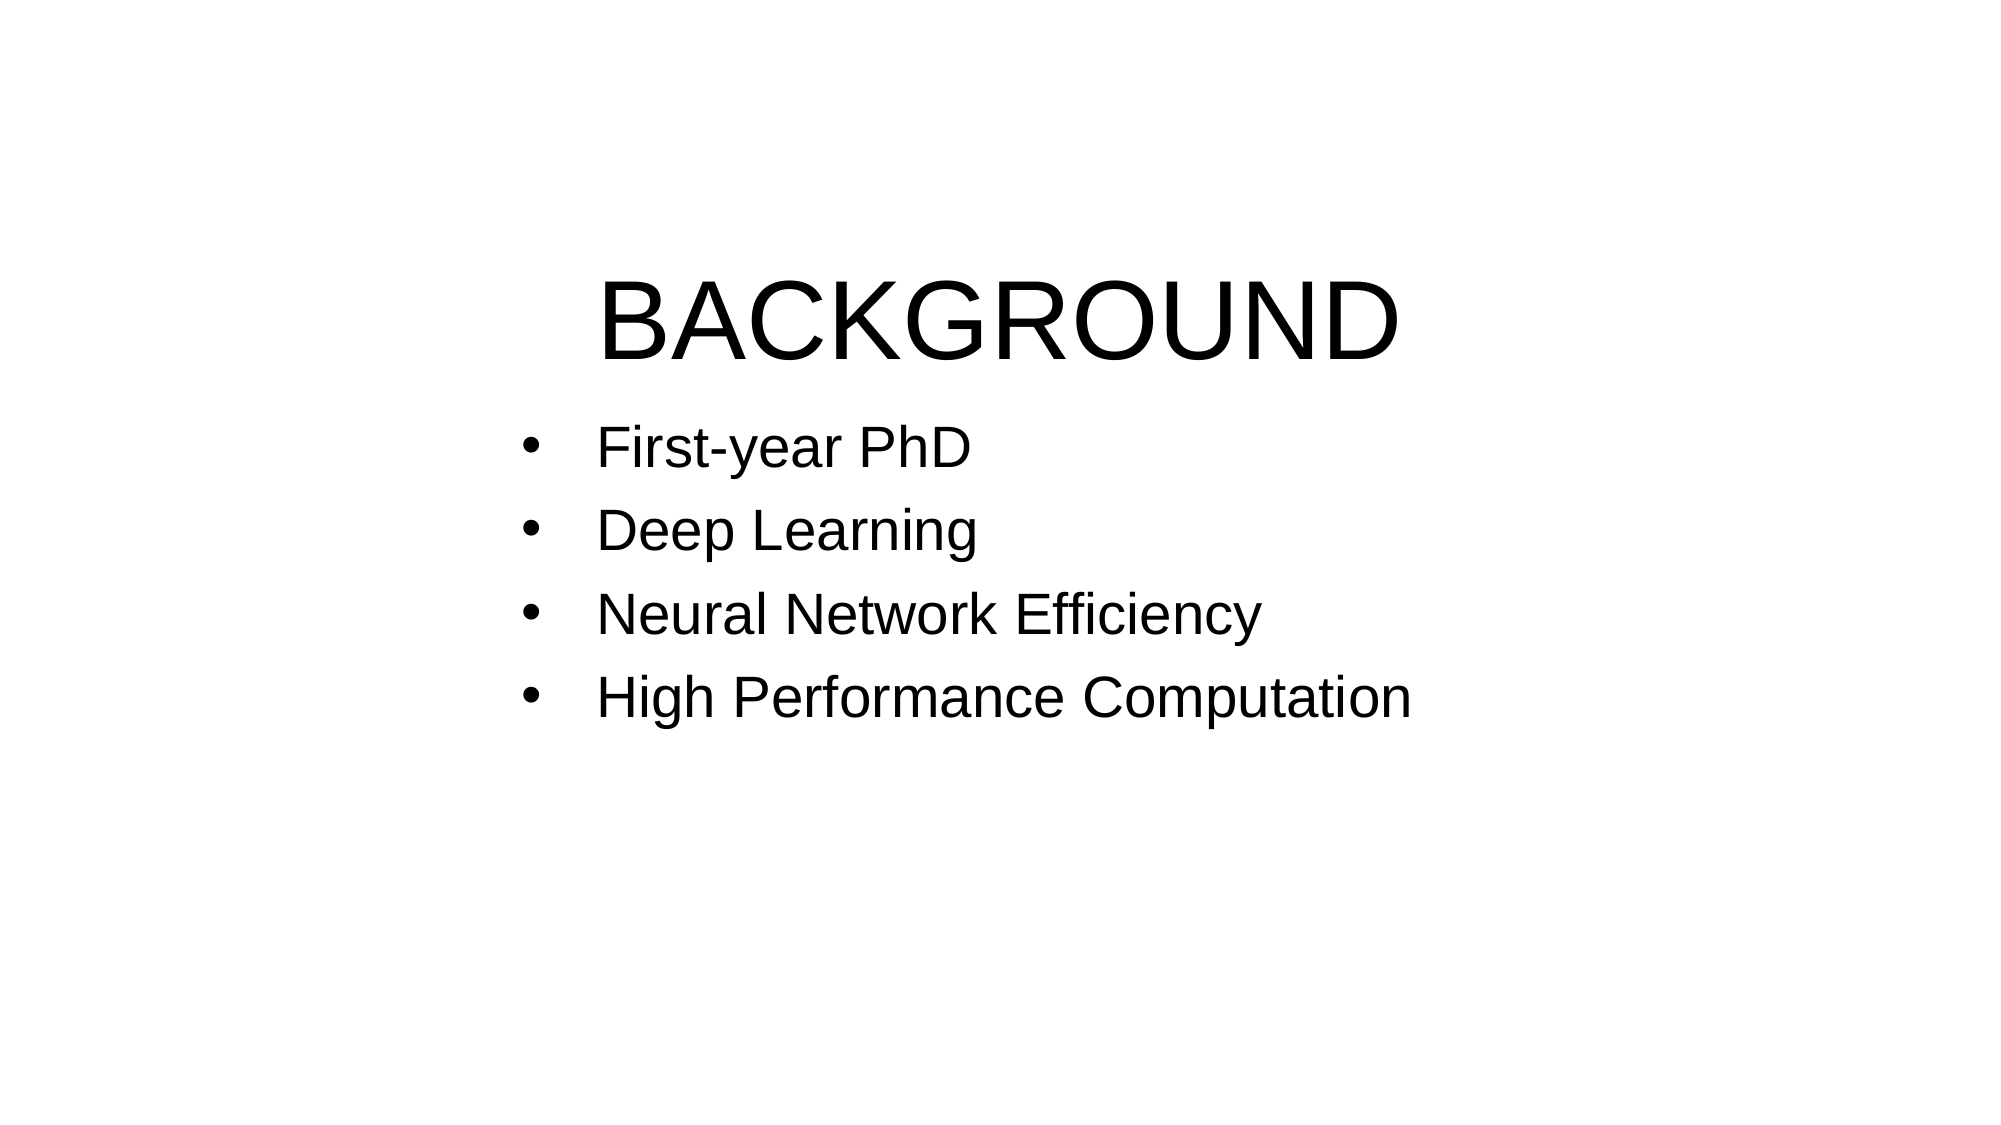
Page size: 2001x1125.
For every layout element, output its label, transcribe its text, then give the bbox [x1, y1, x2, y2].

text_box BACKGROUND [135, 239, 1865, 390]
text_box First-year PhD Deep Learning Neural Network Efficiency High Performance Computation [506, 388, 1494, 737]
